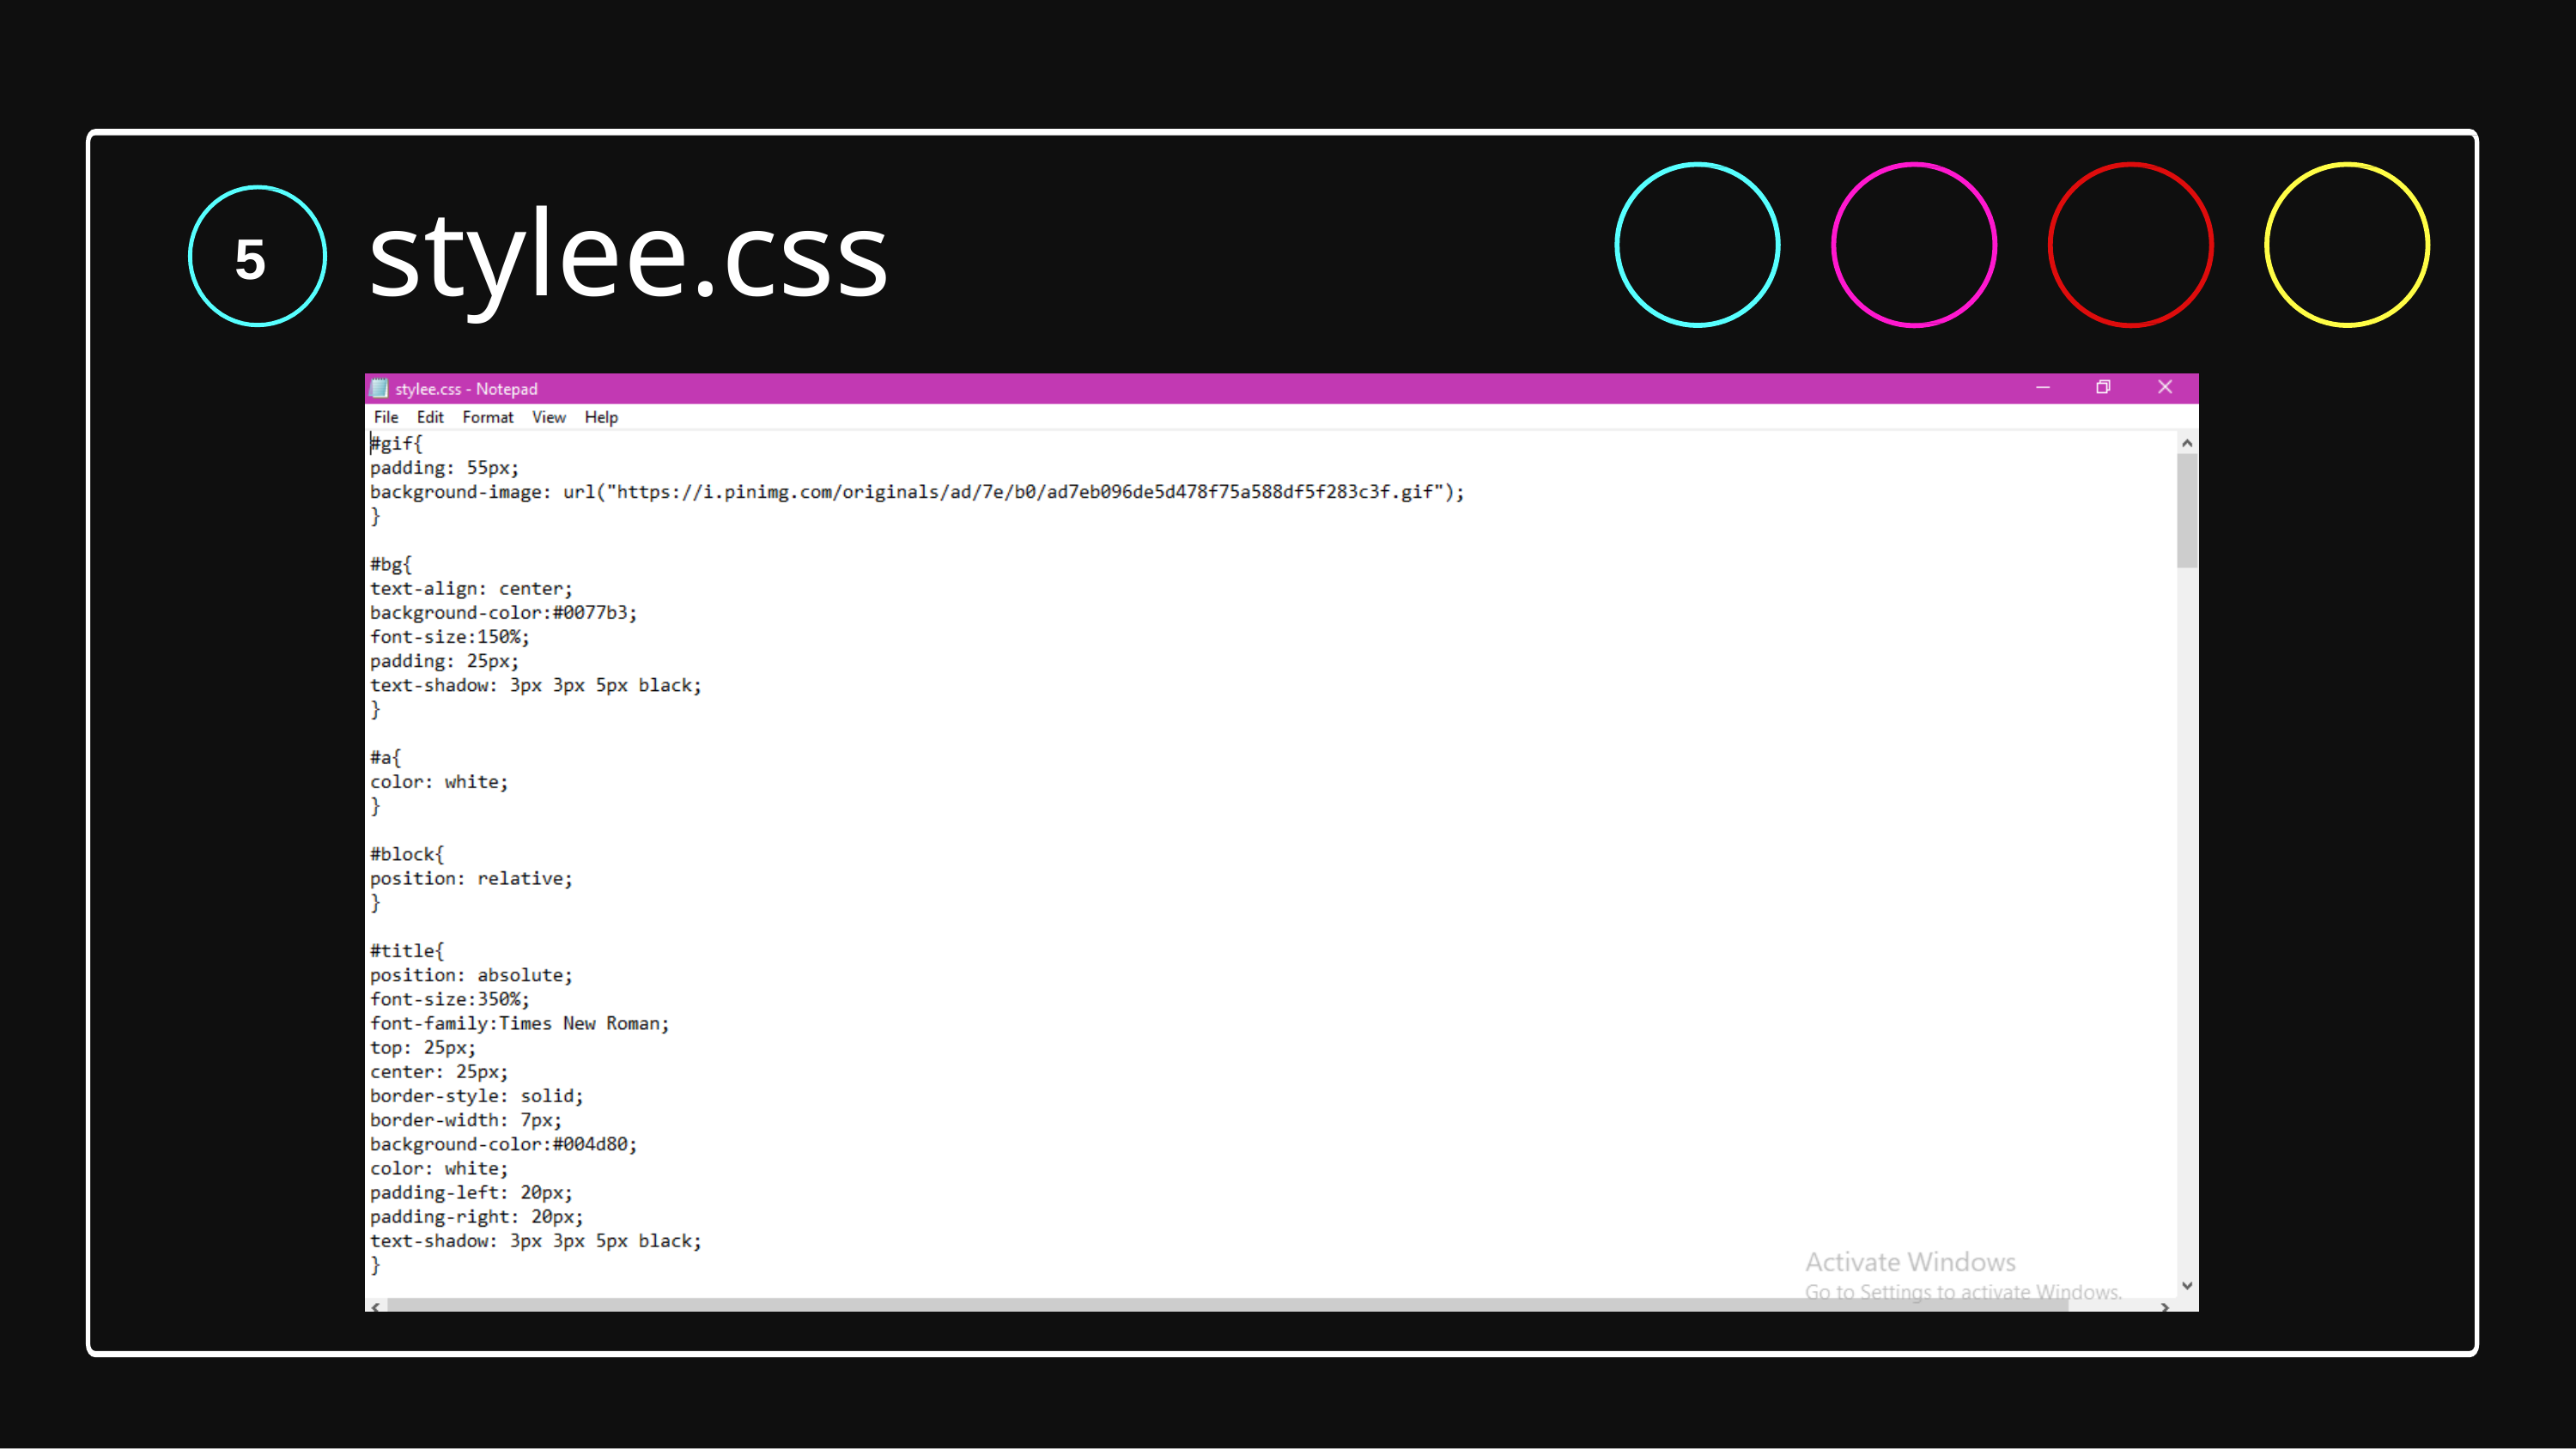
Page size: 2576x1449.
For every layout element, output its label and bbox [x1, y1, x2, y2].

picture [365, 373, 2199, 1312]
text_box [85, 128, 2480, 1358]
text_box [2263, 161, 2431, 329]
text_box [1614, 161, 1782, 329]
text_box [2047, 161, 2215, 329]
text_box [1831, 161, 1998, 329]
